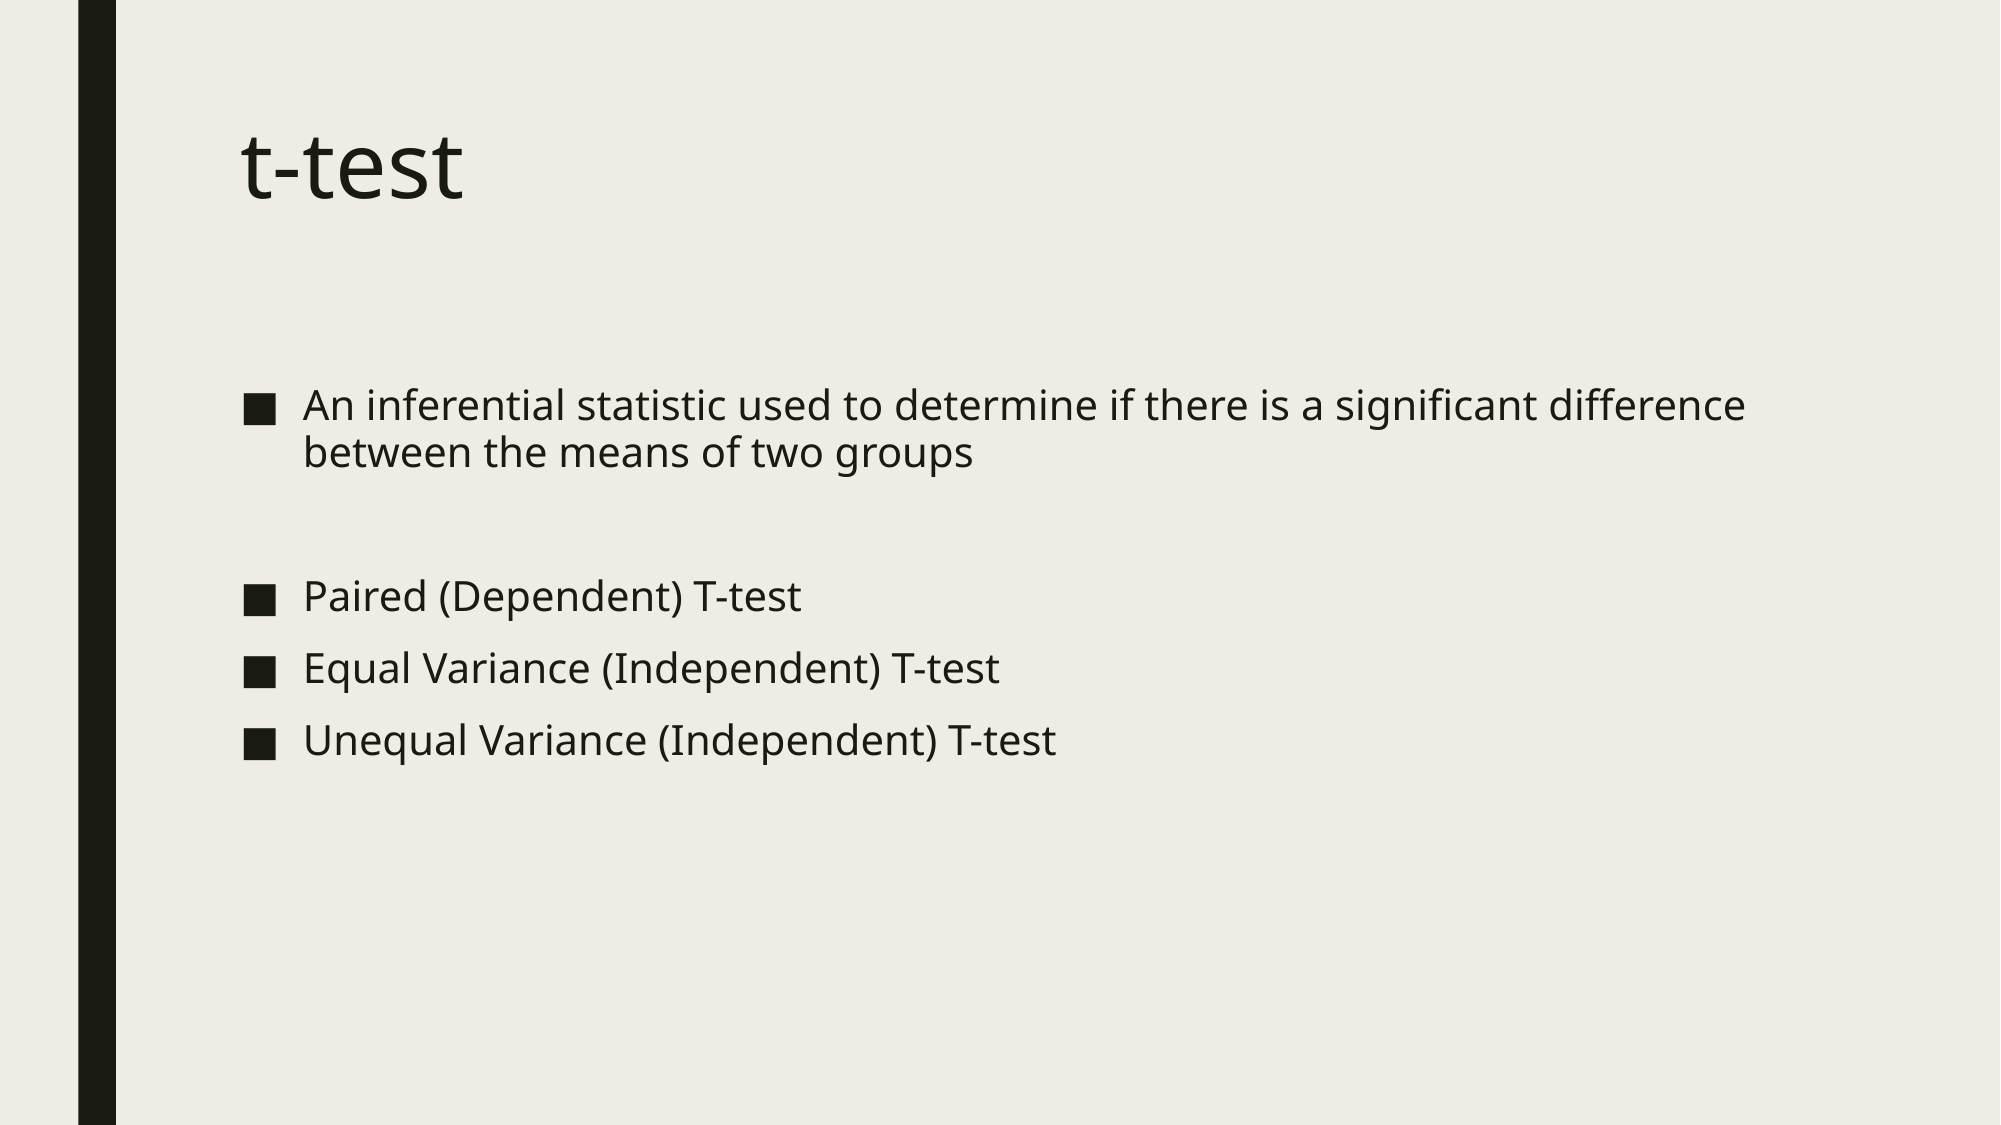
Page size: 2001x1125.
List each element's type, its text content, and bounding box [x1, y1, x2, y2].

title t-test [225, 112, 1800, 357]
list An inferential statistic used to determine if there is a significant difference between the means of two groups Paired (Dependent) T-test Equal Variance (Independent) T-test Unequal Variance (Independent) T-test [225, 375, 1800, 963]
